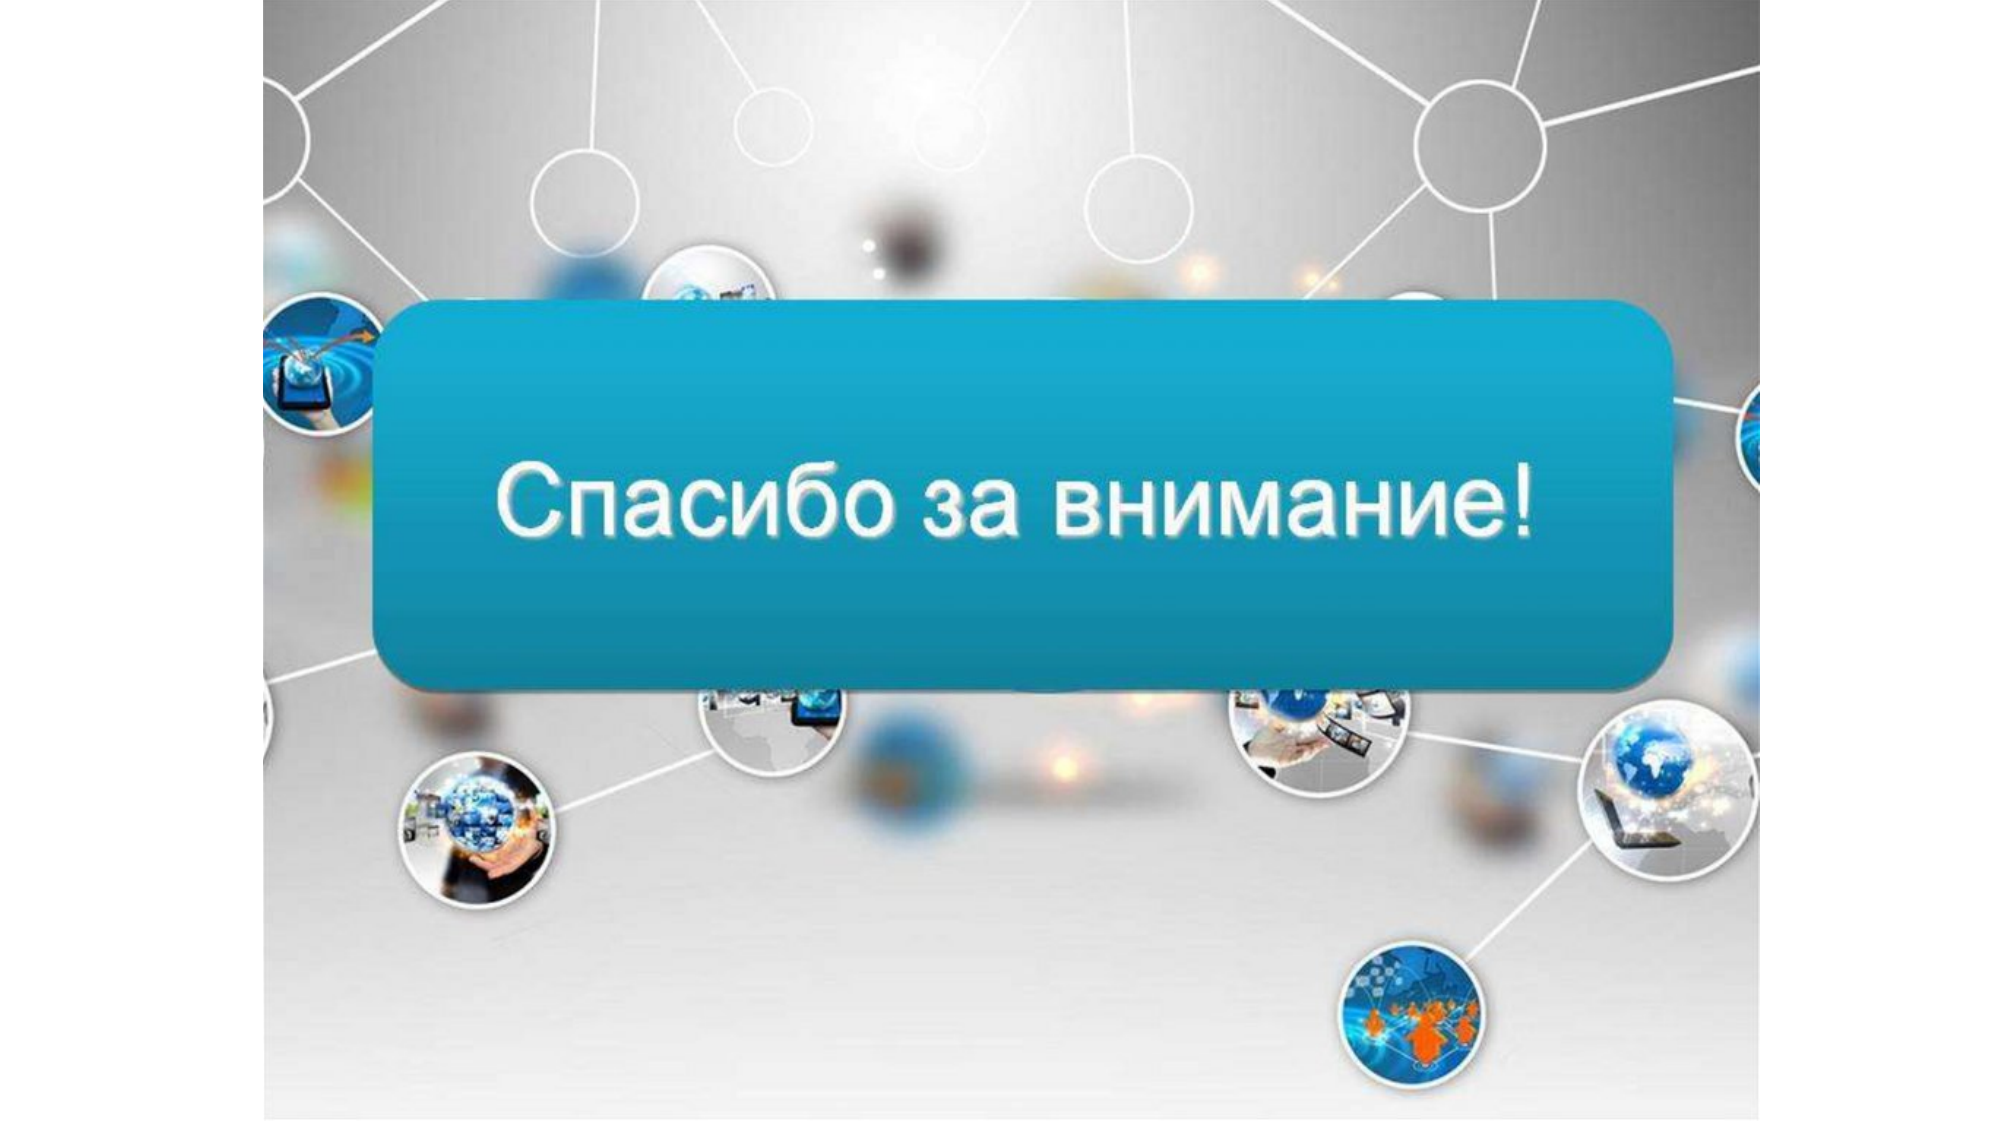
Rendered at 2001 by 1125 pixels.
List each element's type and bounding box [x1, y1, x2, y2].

list [263, 0, 1760, 1122]
